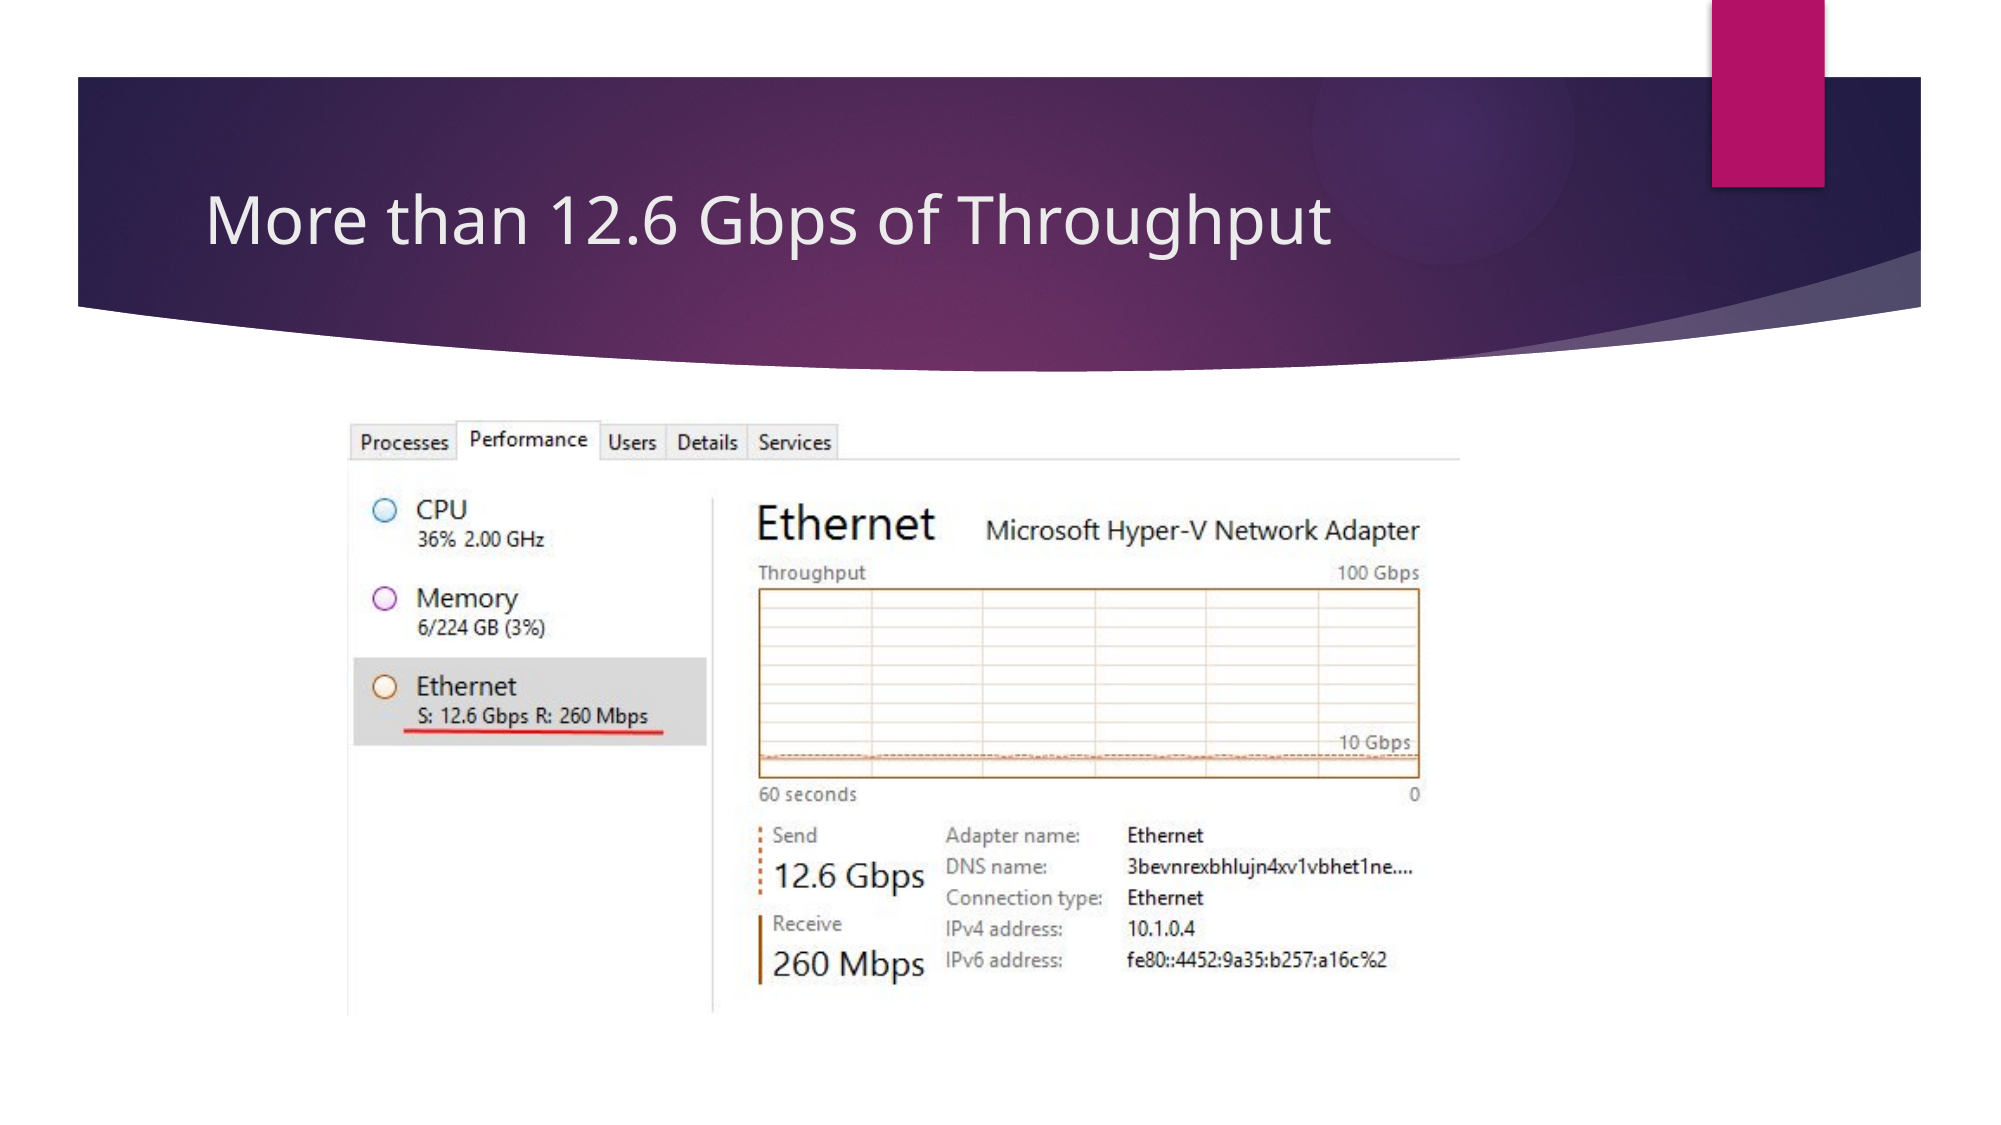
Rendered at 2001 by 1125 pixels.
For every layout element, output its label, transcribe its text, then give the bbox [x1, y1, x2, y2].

picture [347, 419, 1460, 1017]
title More than 12.6 Gbps of Throughput [189, 159, 1627, 276]
